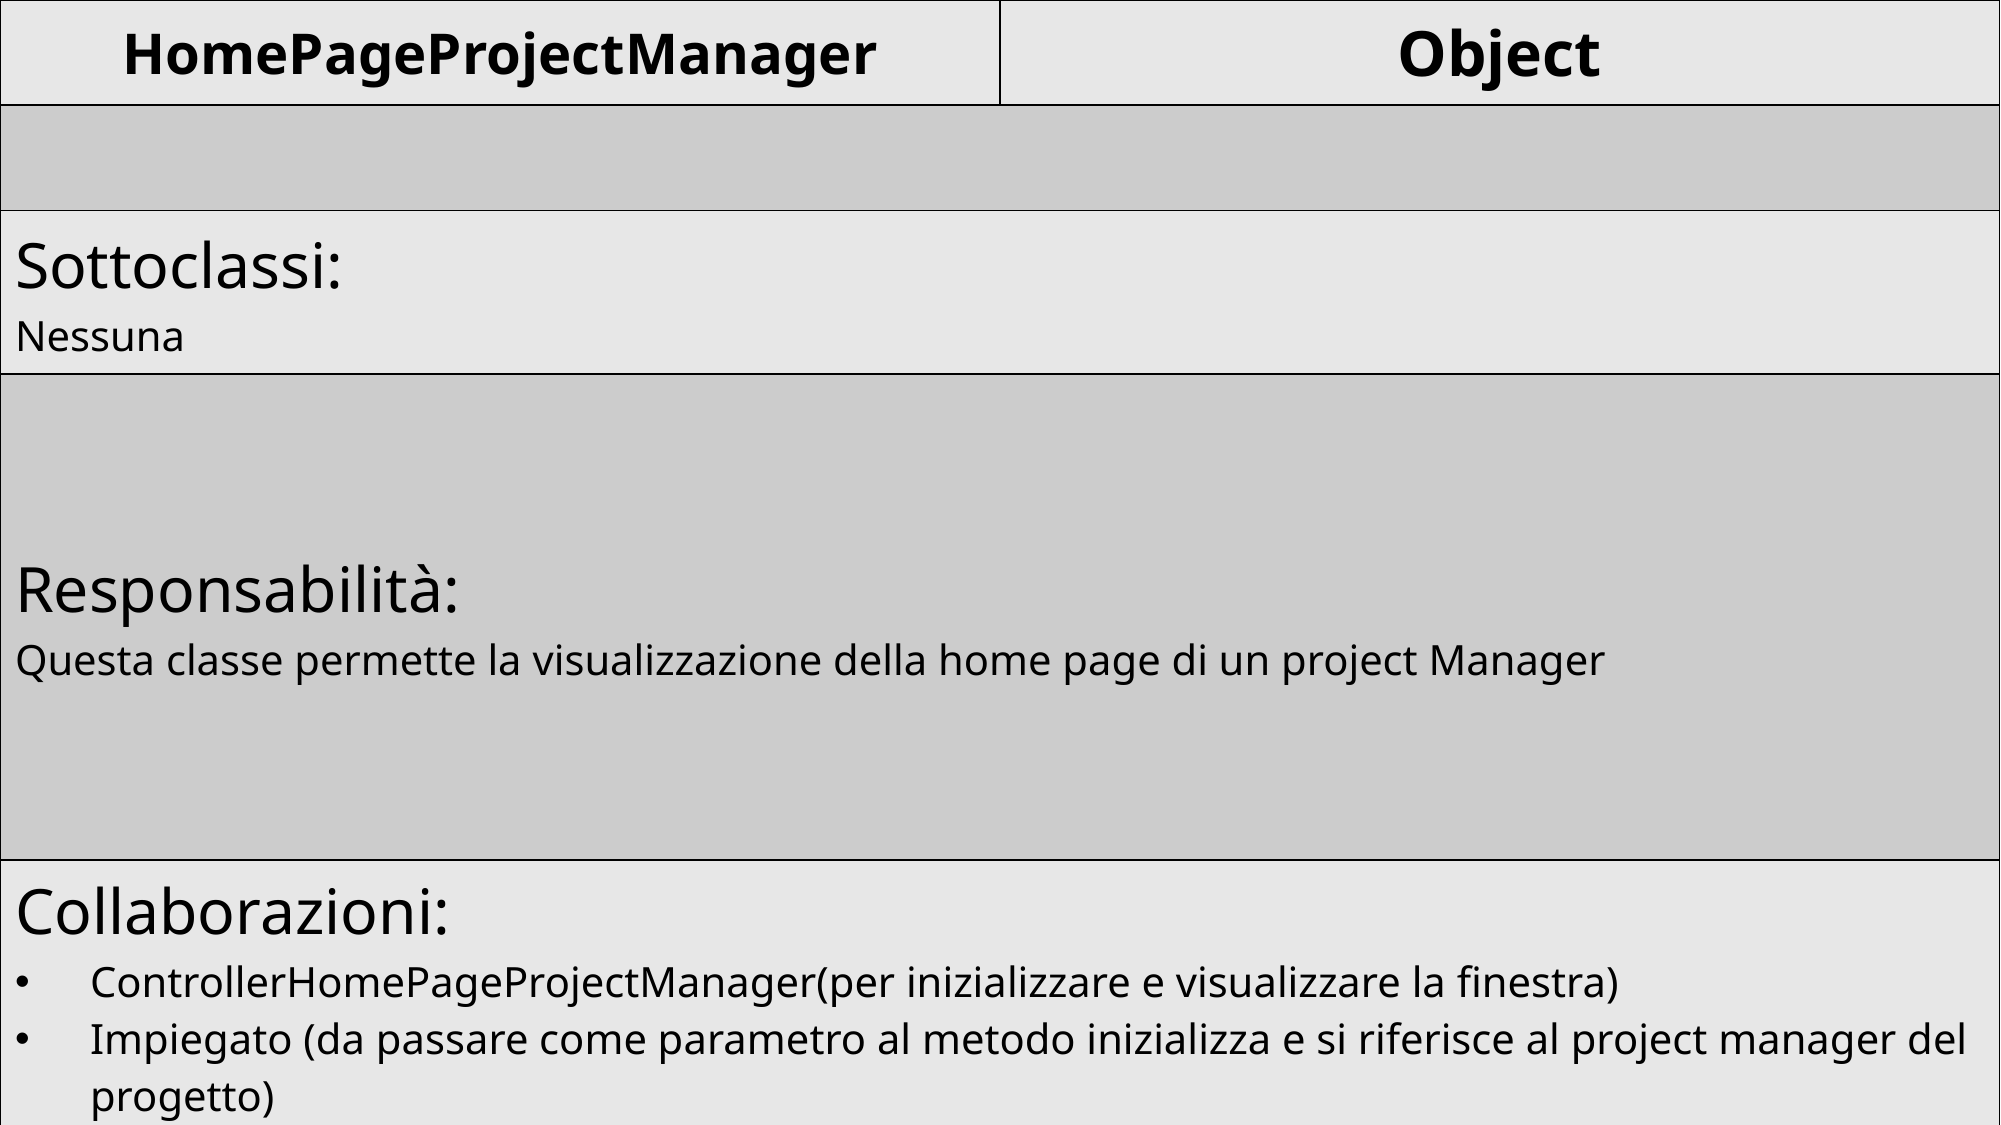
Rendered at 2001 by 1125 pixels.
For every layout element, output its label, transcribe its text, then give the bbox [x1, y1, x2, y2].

table_cell [1, 106, 1000, 210]
table_header HomePageProjectManager [1, 1, 999, 104]
table_header Object [1001, 1, 1999, 104]
table_cell Responsabilità: Questa classe permette la visualizzazione della home page di un project Manager [1, 375, 1999, 859]
table_cell Sottoclassi: Nessuna [1, 211, 1999, 373]
table_cell Collaborazioni: ControllerHomePageProjectManager(per inizializzare e visualizzare la finestra) Impiegato (da passare come parametro al metodo inizializza e si riferisce al project manager del progetto) Progetto (da passare come parametro al metodo inizializza e si riferisce al progetto di cui è project manager) FinestraPopup (per la visualizzazione di una finestra popup che segnala eventuali errori) [1, 861, 1999, 1125]
table_cell [1000, 106, 1999, 210]
